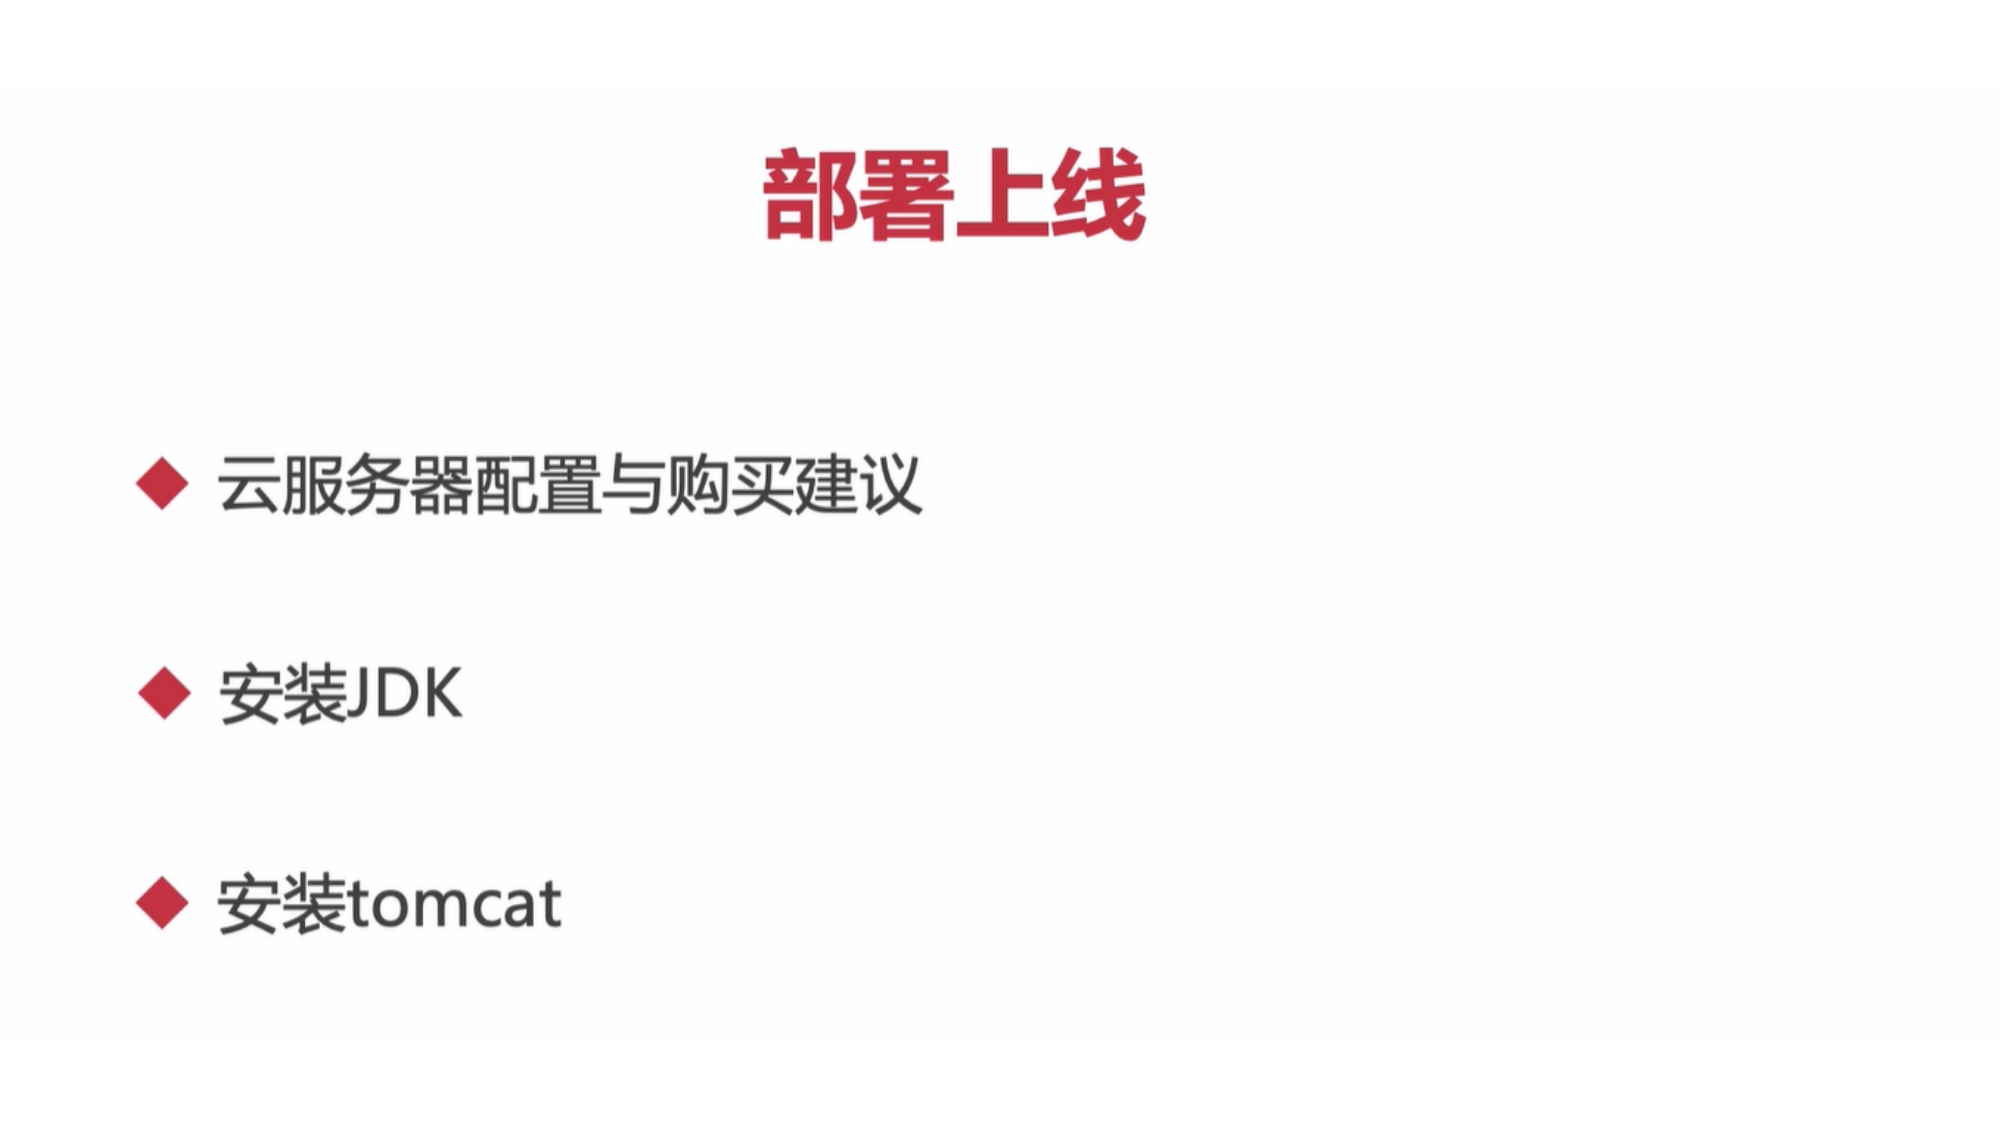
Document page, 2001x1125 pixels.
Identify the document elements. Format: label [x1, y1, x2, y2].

picture [0, 86, 2000, 1039]
